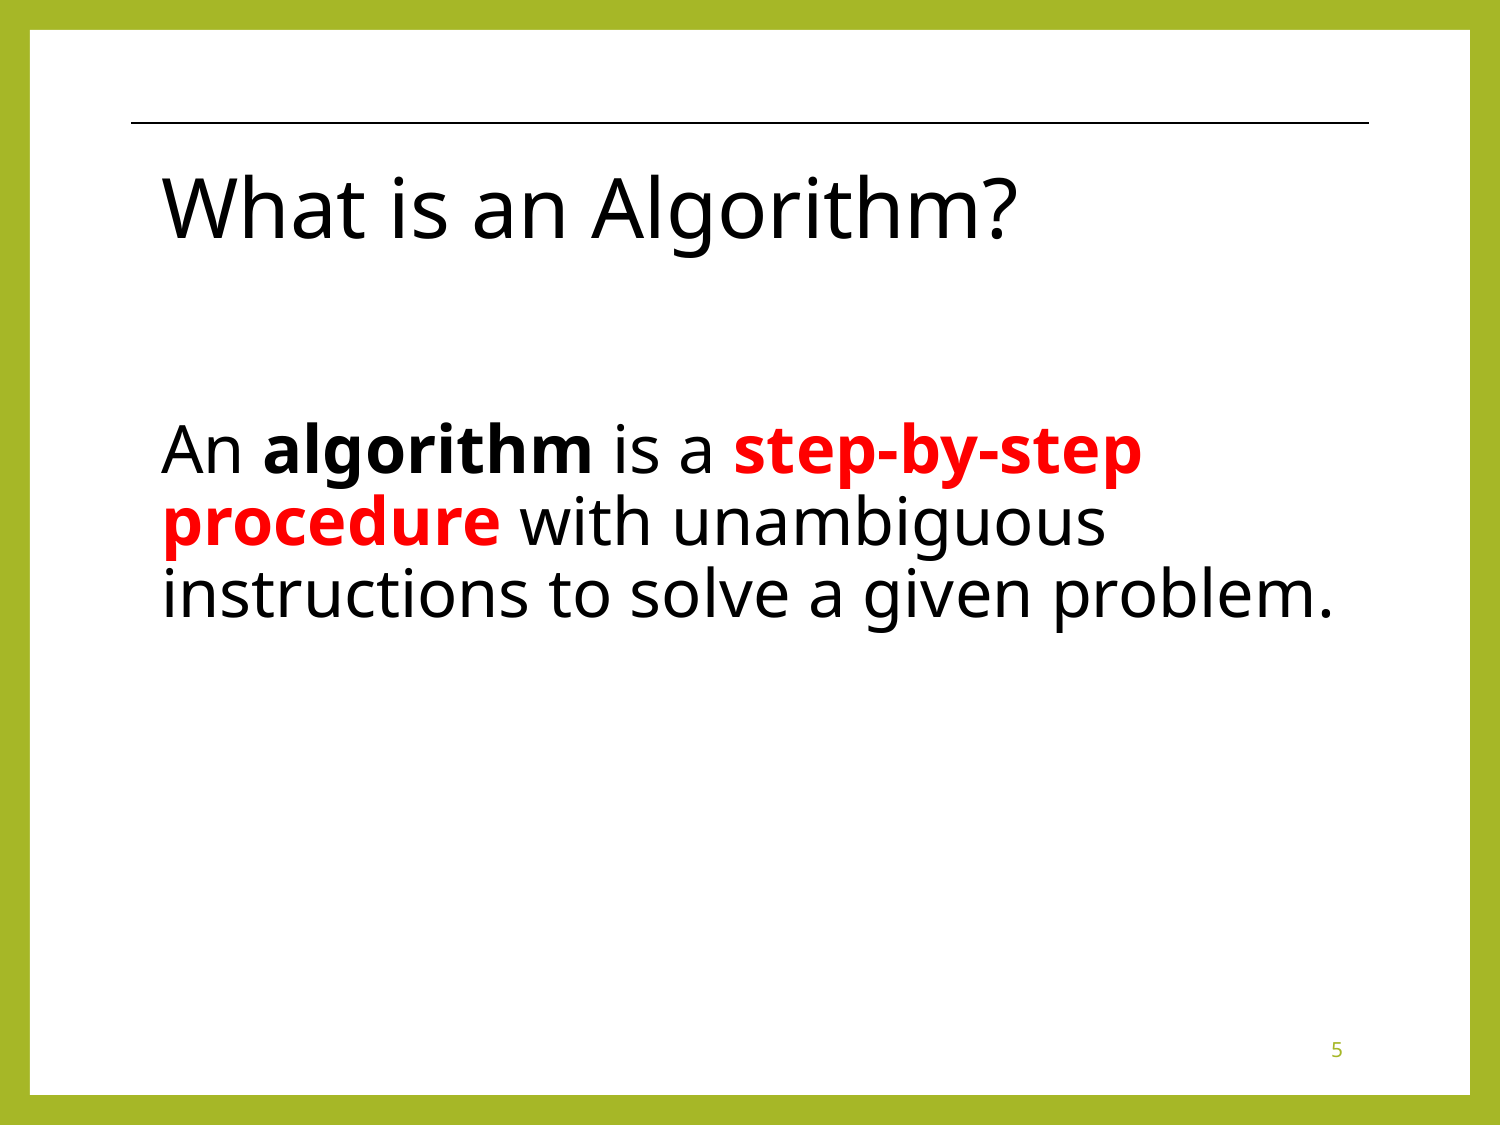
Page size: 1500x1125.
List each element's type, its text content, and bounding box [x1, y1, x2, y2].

title What is an Algorithm? [140, 99, 1356, 323]
list An algorithm is a step-by-step procedure with unambiguous instructions to solve a given problem. [140, 337, 1356, 1000]
slide_number 5 [1147, 1020, 1358, 1081]
